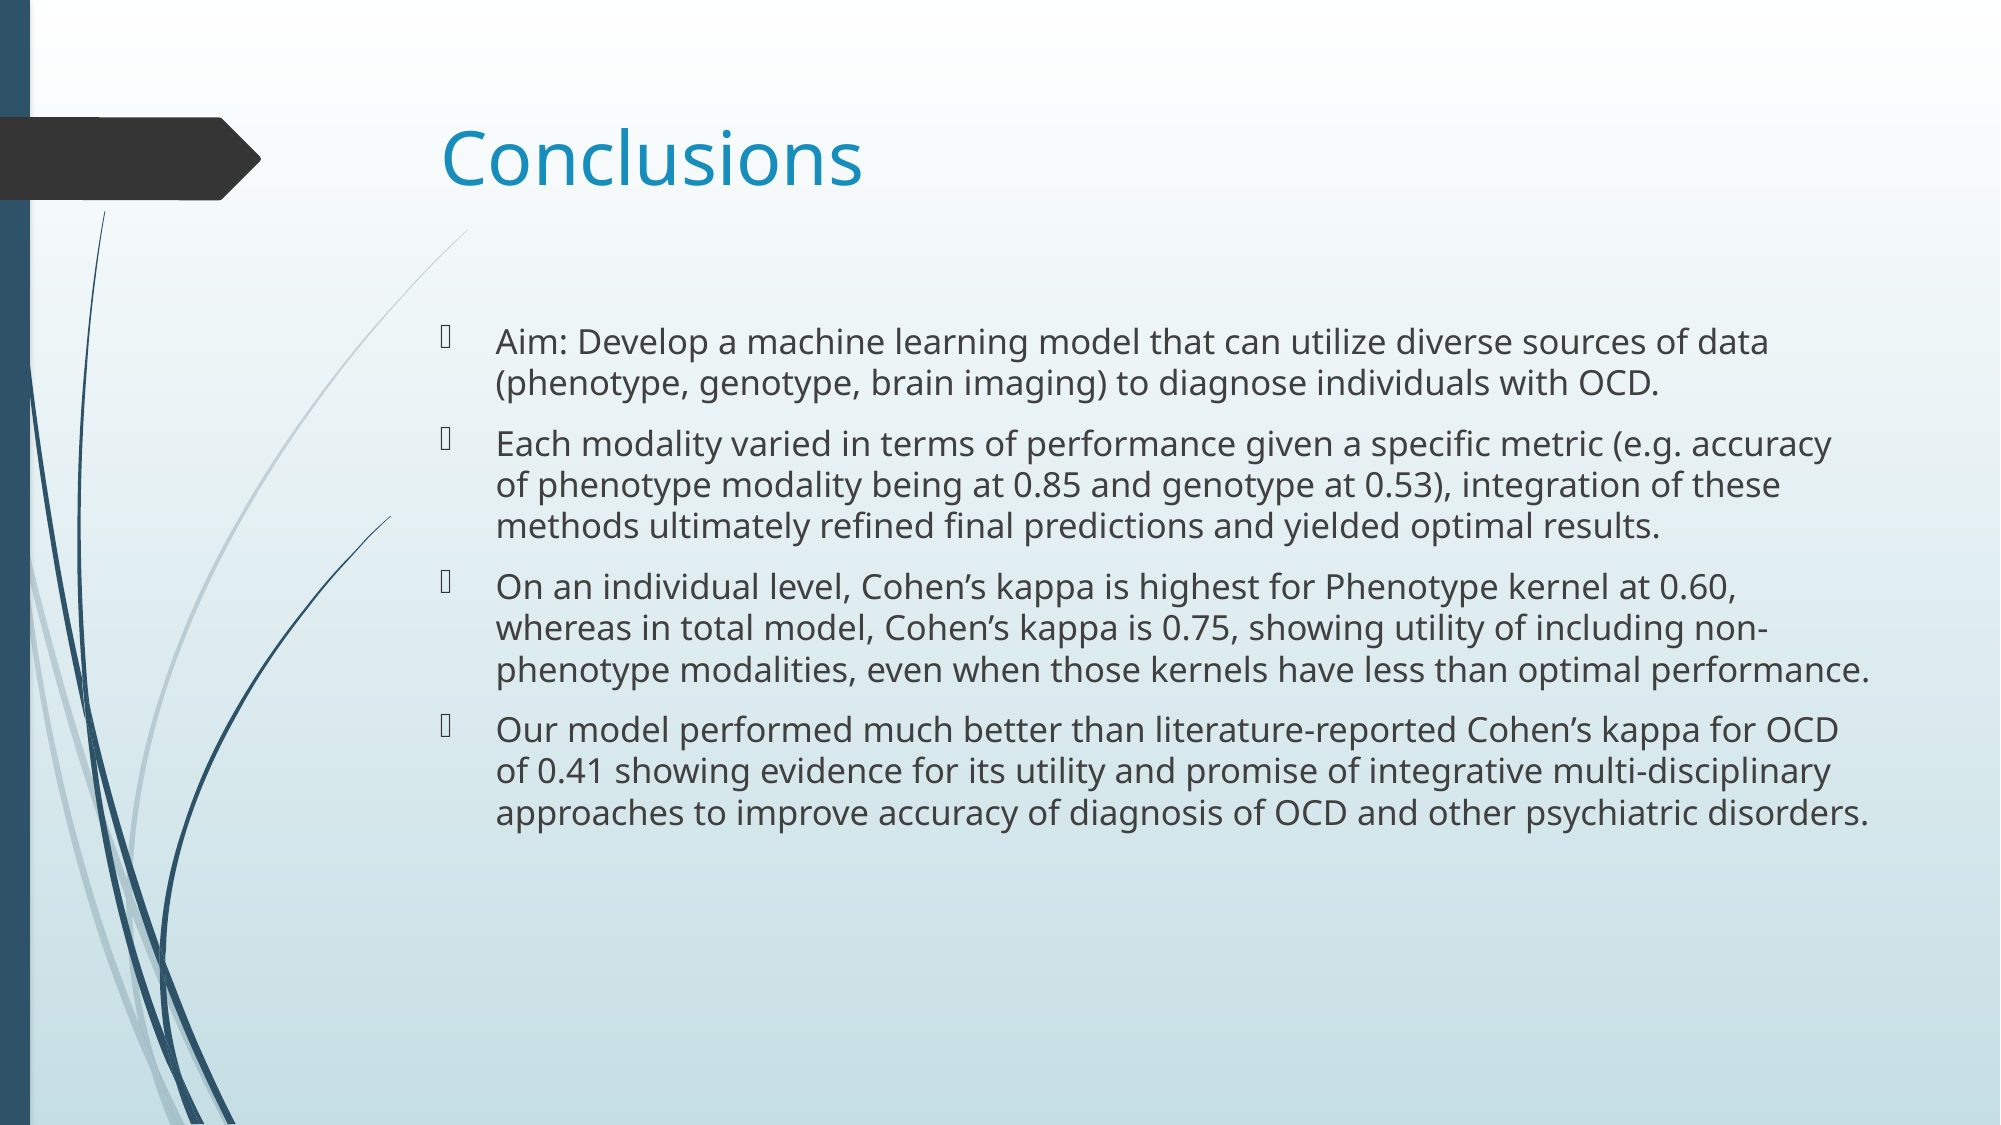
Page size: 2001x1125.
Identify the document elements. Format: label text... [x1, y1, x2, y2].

title Conclusions [425, 102, 1888, 312]
list Aim: Develop a machine learning model that can utilize diverse sources of data (phenotype, genotype, brain imaging) to diagnose individuals with OCD. Each modality varied in terms of performance given a specific metric (e.g. accuracy of phenotype modality being at 0.85 and genotype at 0.53), integration of these methods ultimately refined final predictions and yielded optimal results. On an individual level, Cohen’s kappa is highest for Phenotype kernel at 0.60, whereas in total model, Cohen’s kappa is 0.75, showing utility of including non-phenotype modalities, even when those kernels have less than optimal performance. Our model performed much better than literature-reported Cohen’s kappa for OCD of 0.41 showing evidence for its utility and promise of integrative multi-disciplinary approaches to improve accuracy of diagnosis of OCD and other psychiatric disorders. [424, 312, 1888, 970]
